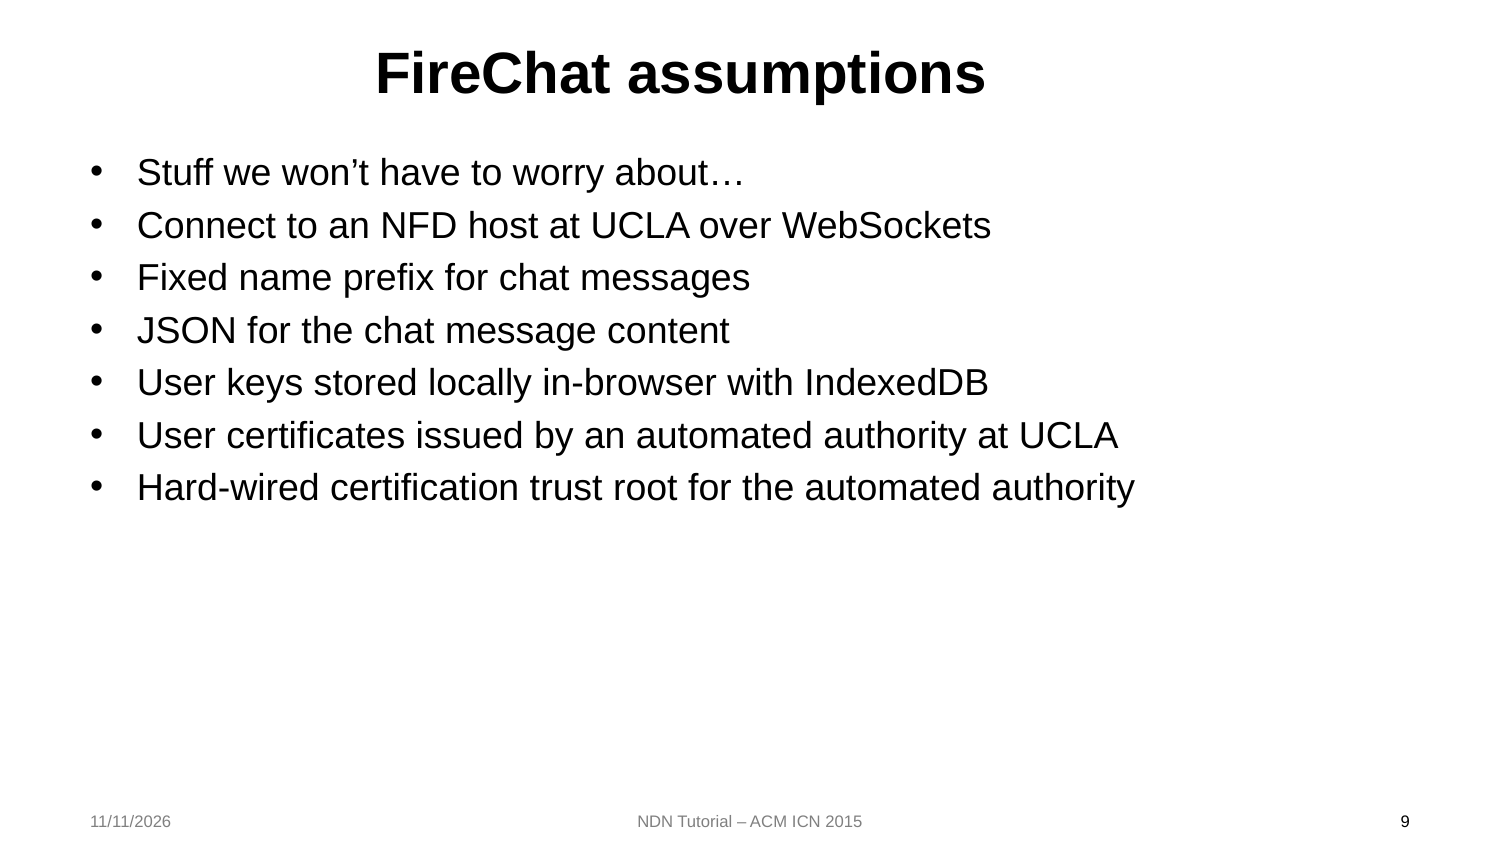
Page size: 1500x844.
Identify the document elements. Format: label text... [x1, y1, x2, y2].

slide_number 9 [1074, 798, 1425, 844]
title FireChat assumptions [75, 0, 1425, 140]
list Stuff we won’t have to worry about… Connect to an NFD host at UCLA over WebSockets Fixed name prefix for chat messages JSON for the chat message content User keys stored locally in-browser with IndexedDB User certificates issued by an automated authority at UCLA Hard-wired certification trust root for the automated authority [75, 140, 1425, 799]
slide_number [75, 798, 425, 844]
footer NDN Tutorial – ACM ICN 2015 [512, 798, 988, 844]
